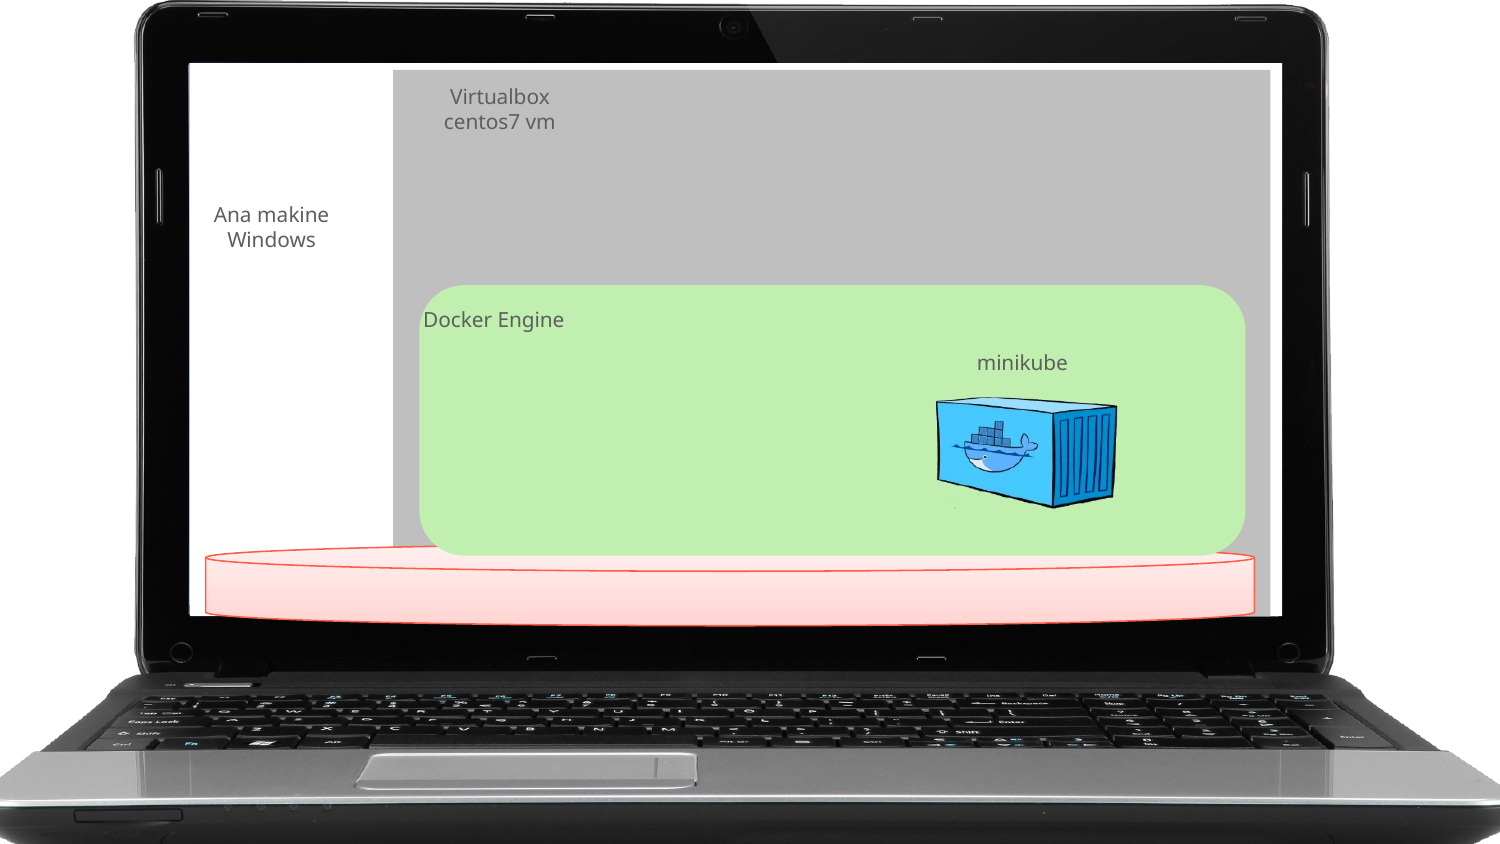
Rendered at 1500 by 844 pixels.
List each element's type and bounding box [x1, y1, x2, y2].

text_box [0, 0, 1500, 844]
text_box [925, 335, 1120, 510]
